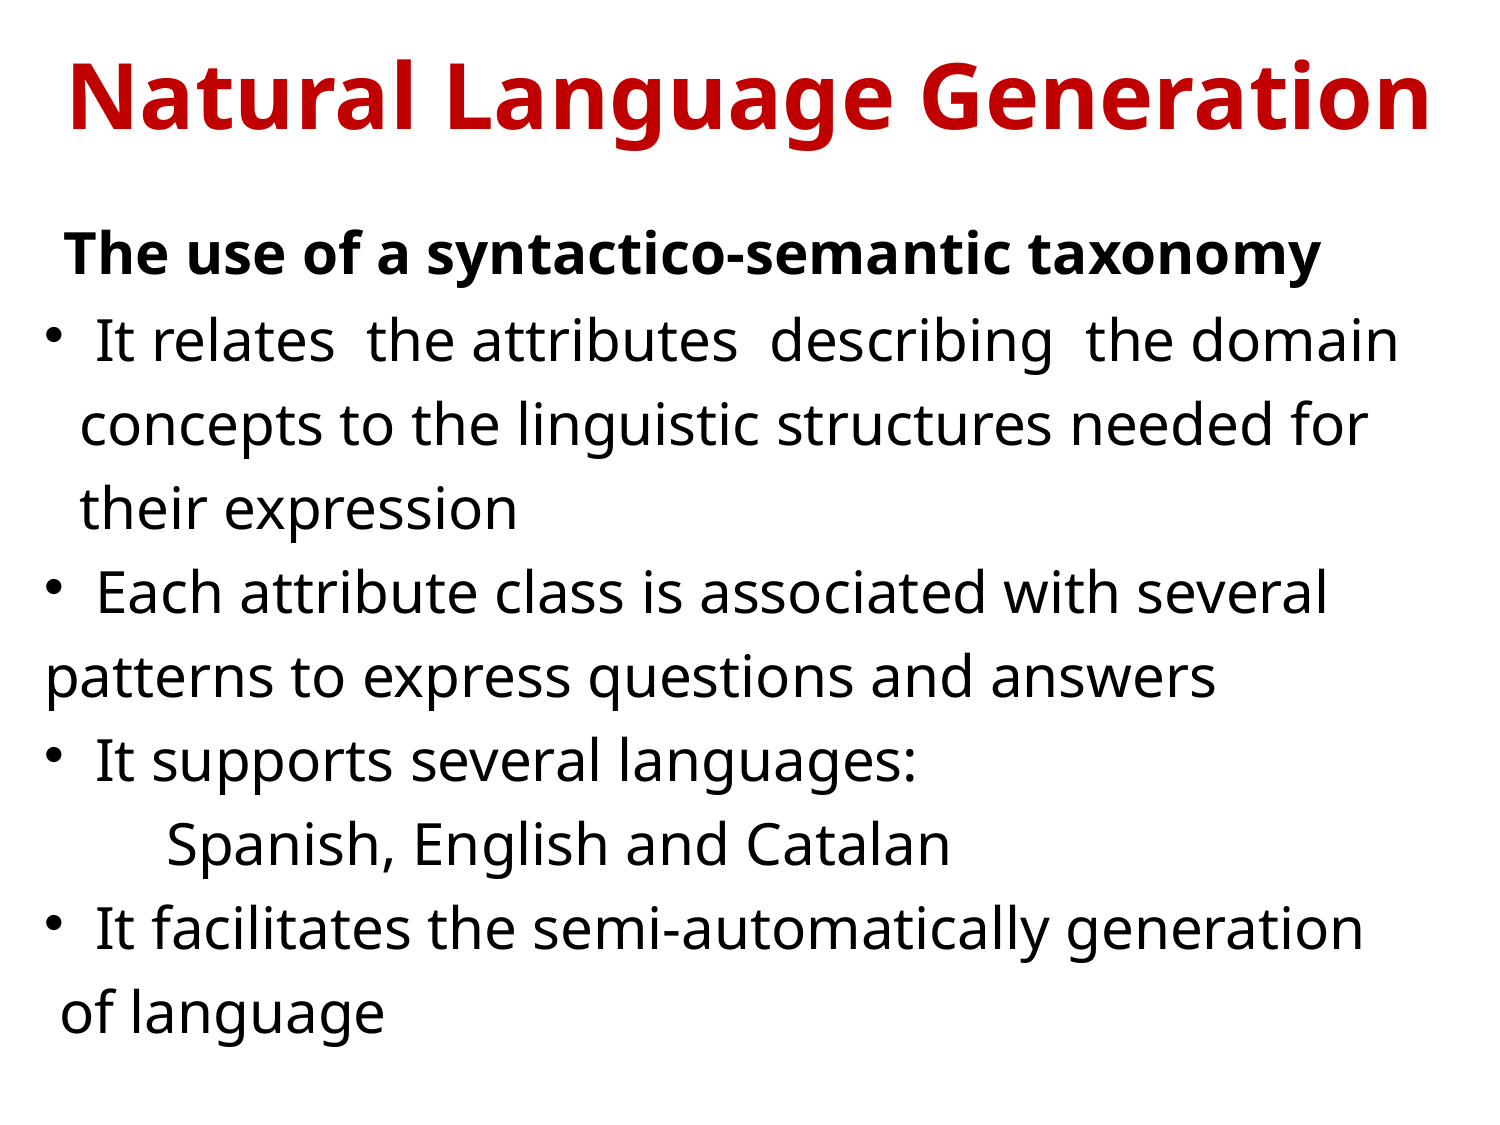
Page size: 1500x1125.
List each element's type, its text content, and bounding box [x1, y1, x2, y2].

text_box Natural Language Generation [41, 30, 1459, 173]
text_box The use of a syntactico-semantic taxonomy It relates the attributes describing the domain concepts to the linguistic structures needed for their expression Each attribute class is associated with several patterns to express questions and answers It supports several languages: Spanish, English and Catalan It facilitates the semi-automatically generation of language [29, 173, 1459, 1101]
